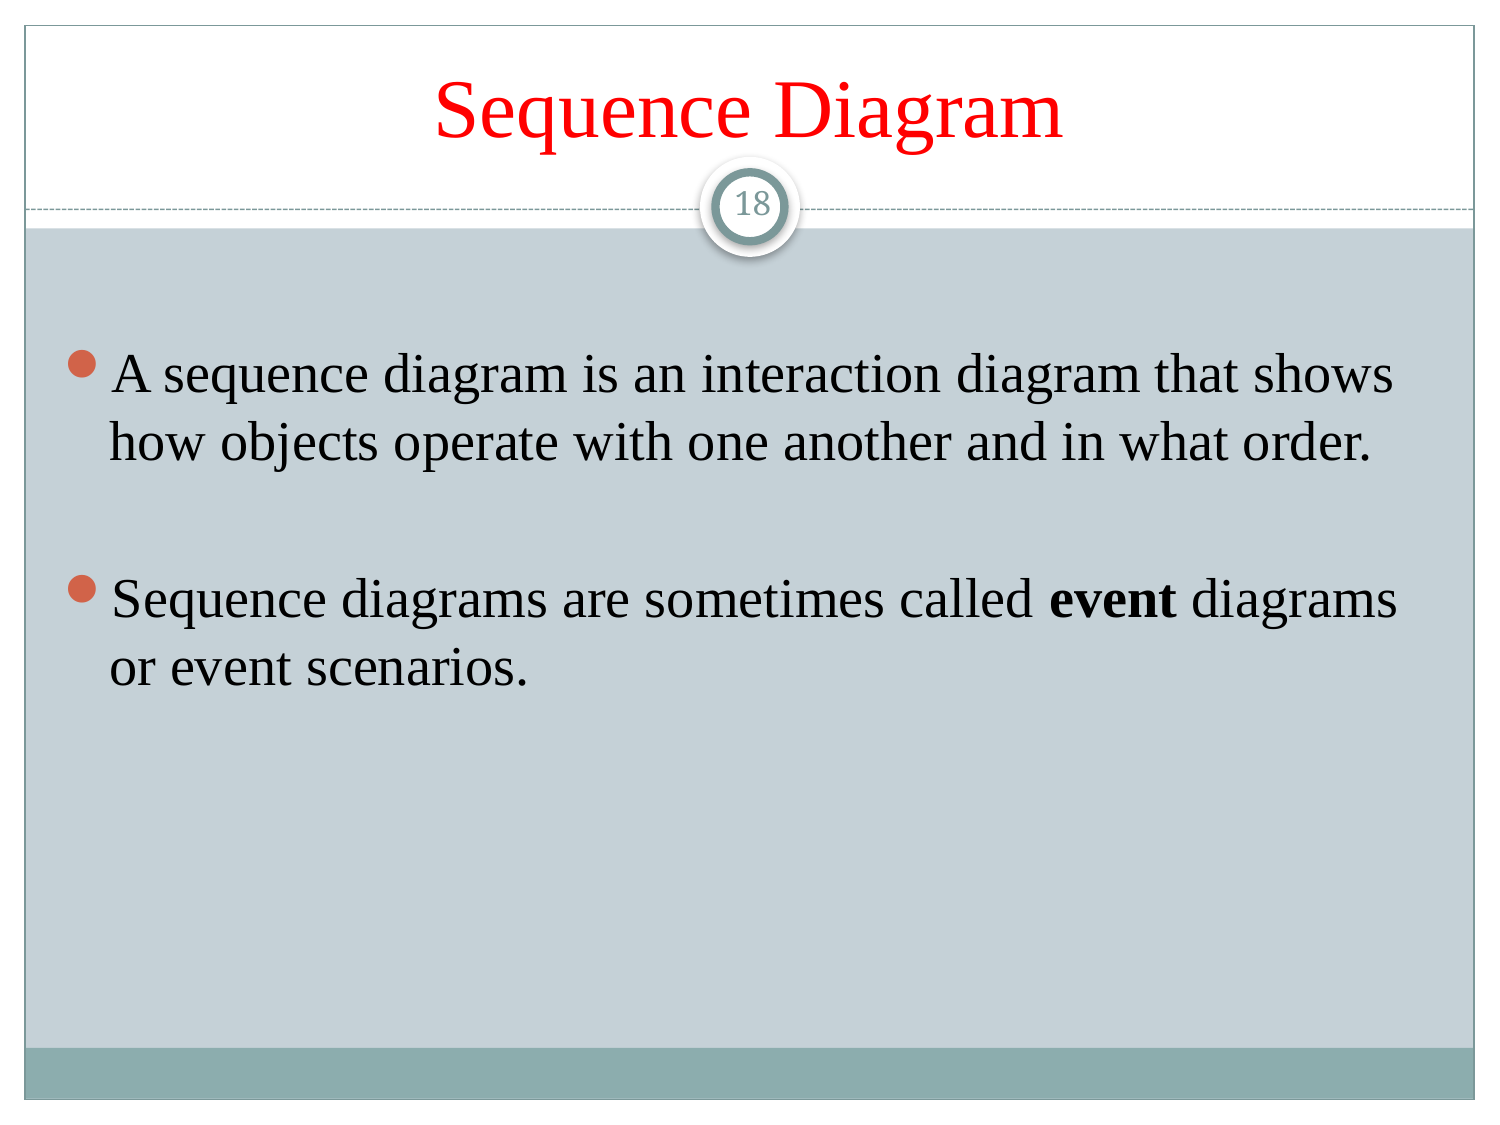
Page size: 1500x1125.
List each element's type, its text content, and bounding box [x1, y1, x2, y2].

list A sequence diagram is an interaction diagram that shows how objects operate with one another and in what order. Sequence diagrams are sometimes called event diagrams or event scenarios. [49, 250, 1445, 1001]
title Sequence Diagram [49, 37, 1450, 162]
slide_number 18 [715, 168, 791, 241]
